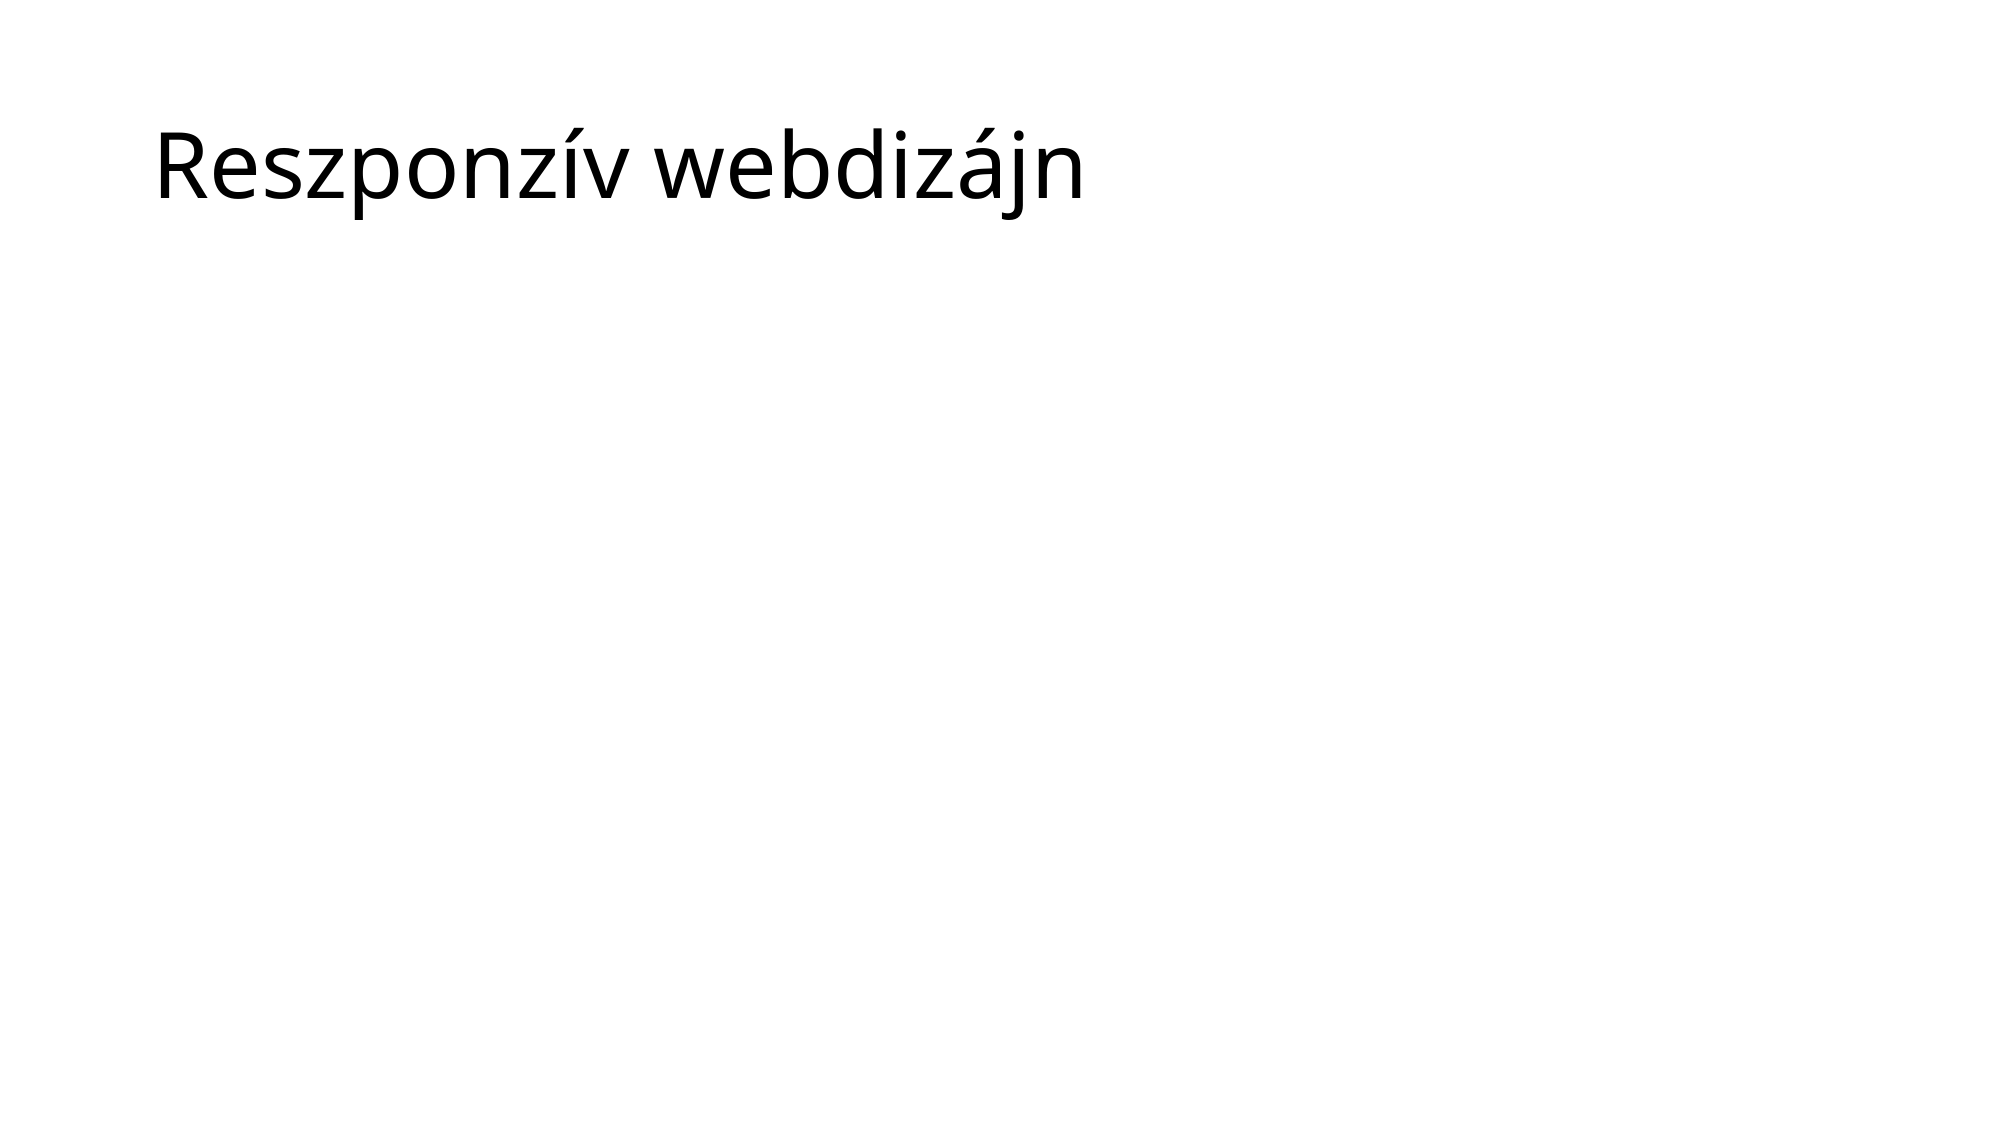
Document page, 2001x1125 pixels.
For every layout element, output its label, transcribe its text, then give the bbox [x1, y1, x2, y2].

title Reszponzív webdizájn [137, 59, 1863, 278]
